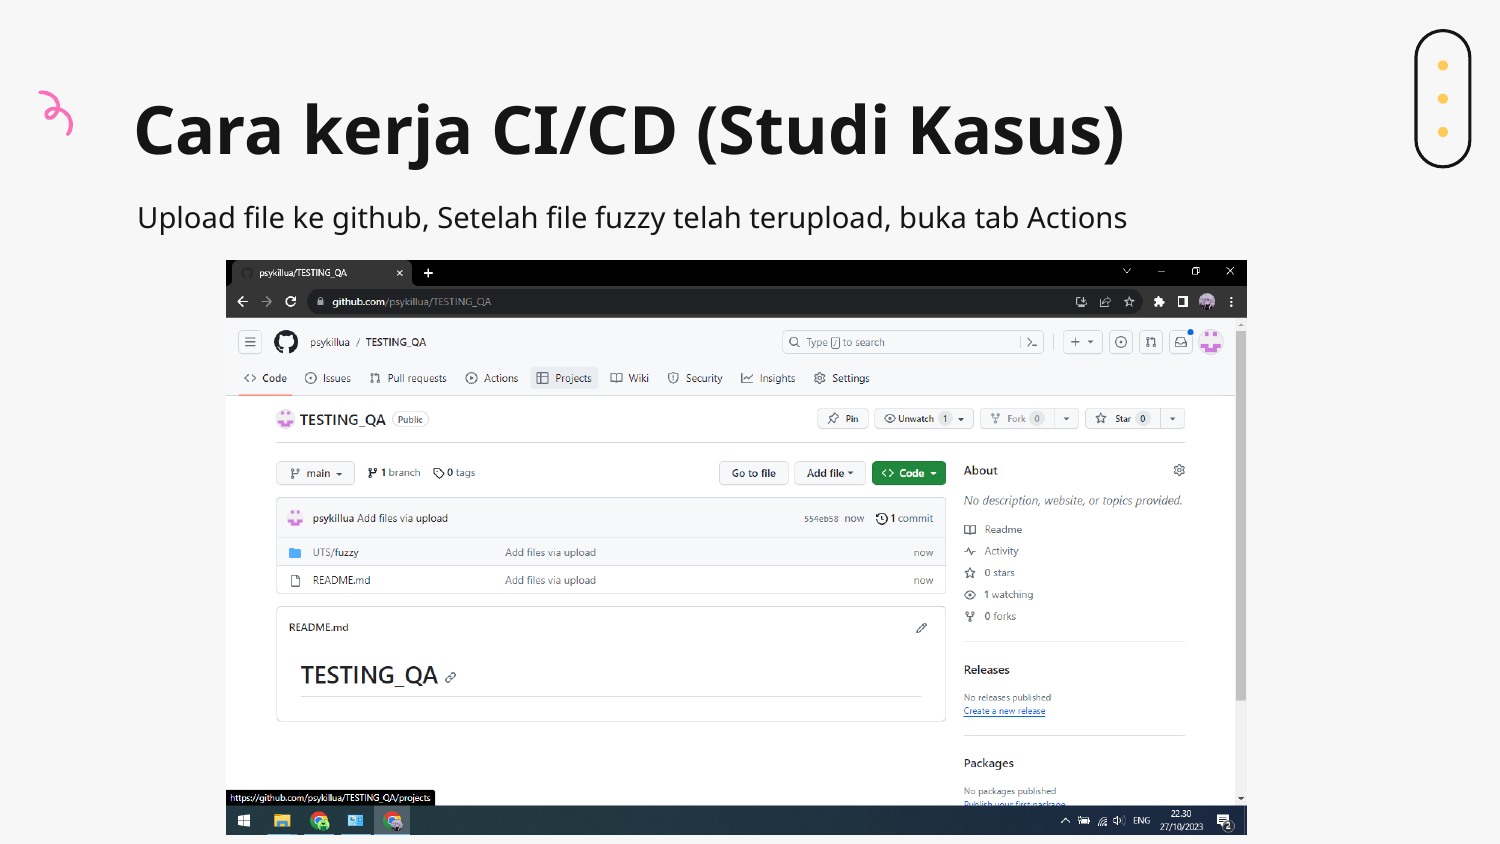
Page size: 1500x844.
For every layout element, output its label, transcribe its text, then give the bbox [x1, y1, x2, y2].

picture [226, 260, 1247, 835]
subtitle Upload file ke github, Setelah file fuzzy telah terupload, buka tab Actions [122, 166, 1352, 269]
title Cara kerja CI/CD (Studi Kasus) [118, 72, 1382, 167]
text_box [38, 90, 73, 136]
